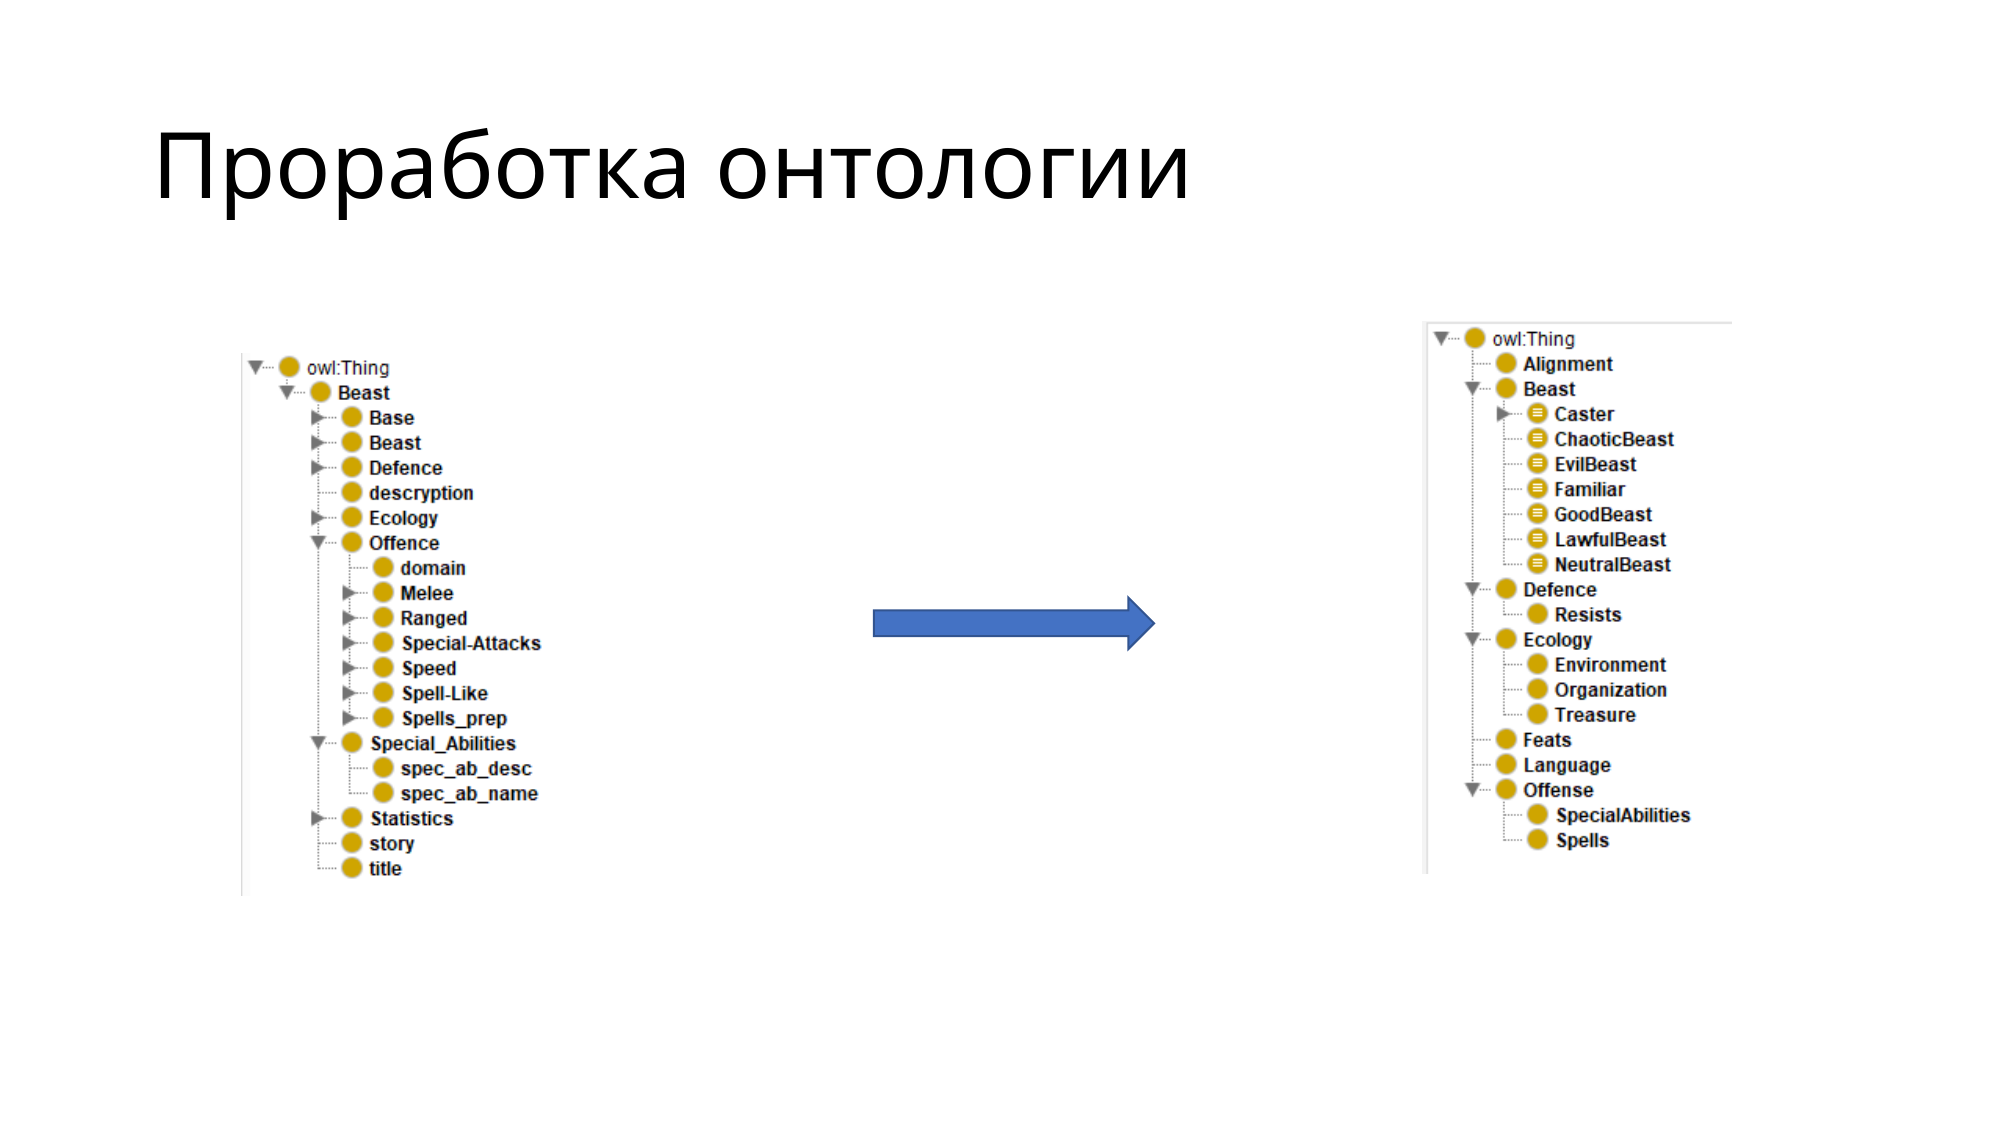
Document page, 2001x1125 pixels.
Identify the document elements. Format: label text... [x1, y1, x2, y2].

picture [1422, 321, 1732, 874]
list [241, 352, 758, 896]
text_box [872, 595, 1156, 652]
title Проработка онтологии [137, 59, 1863, 278]
